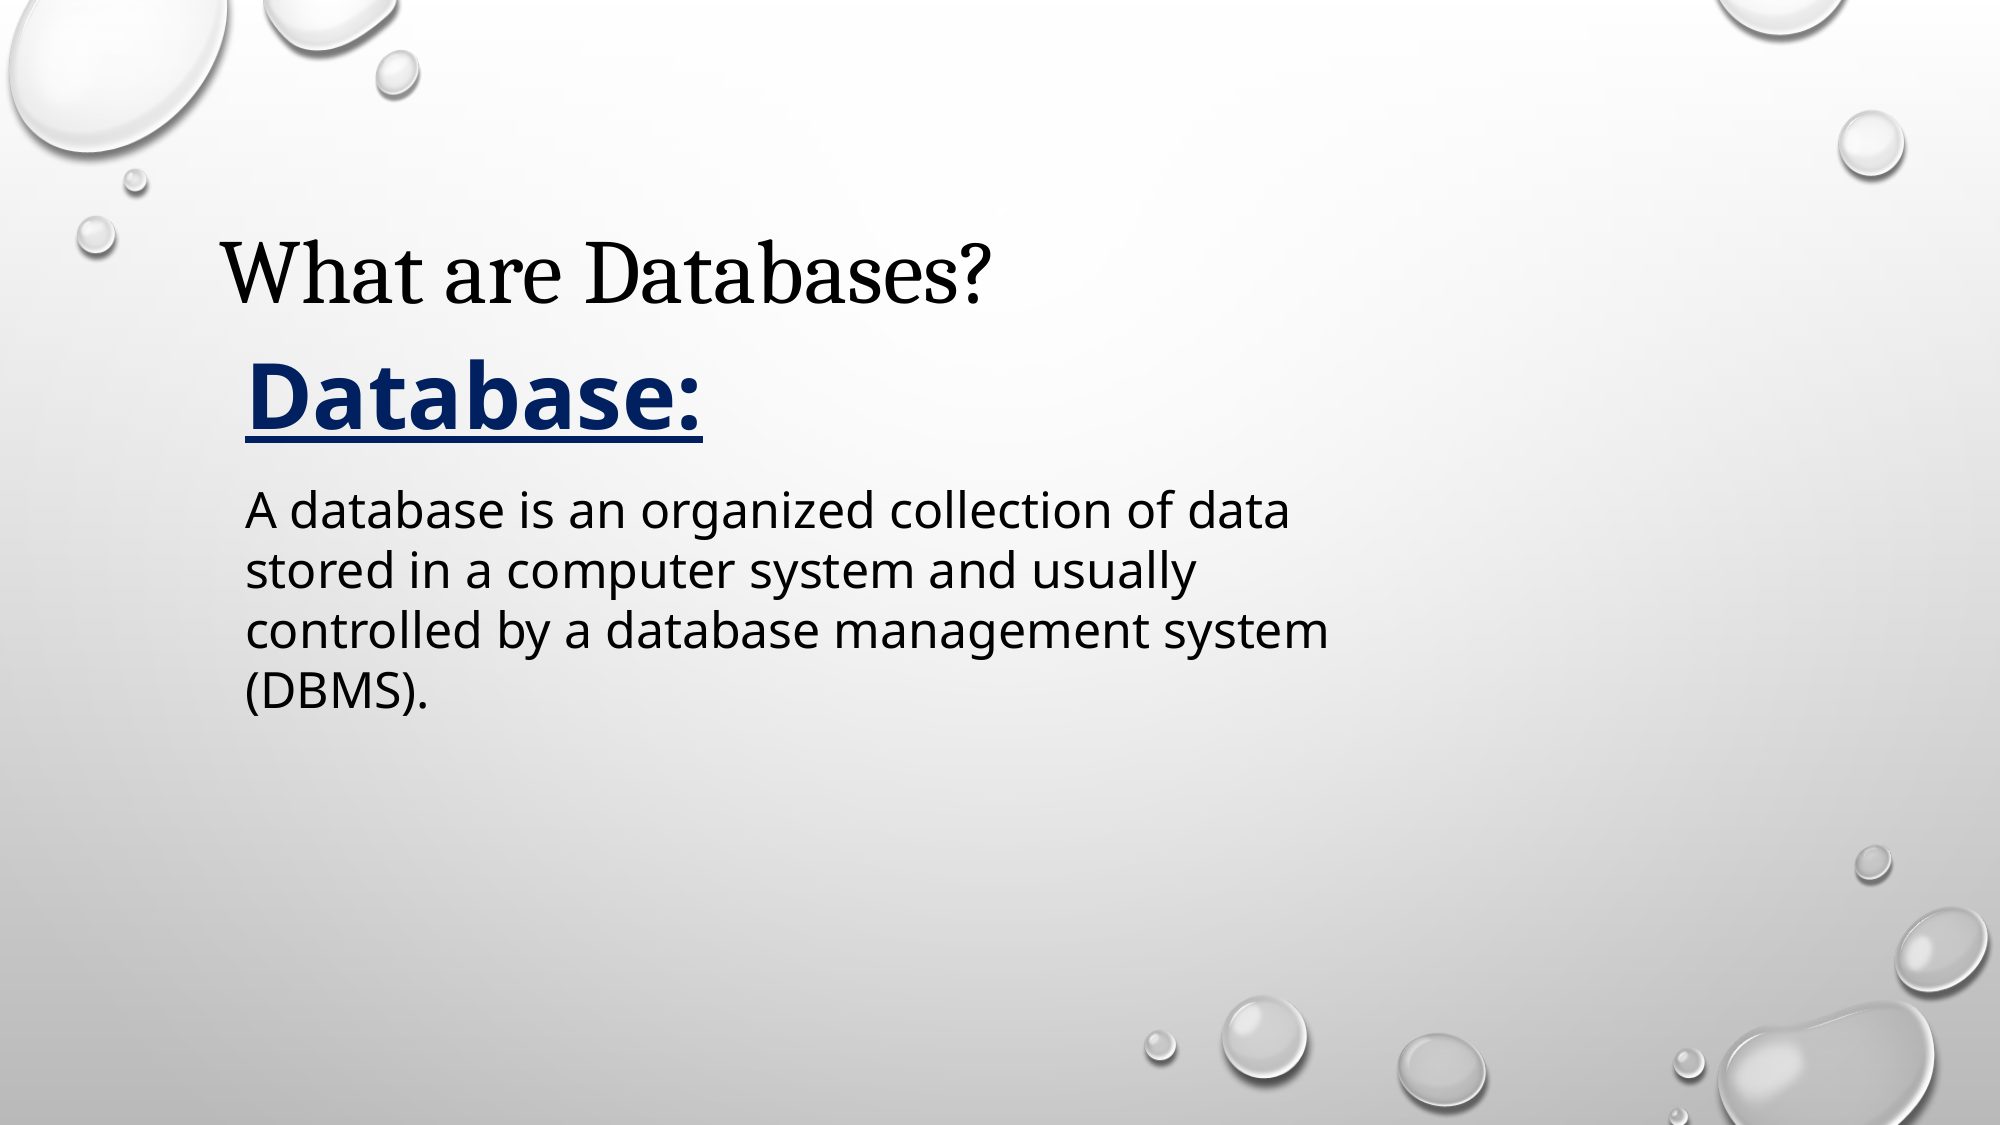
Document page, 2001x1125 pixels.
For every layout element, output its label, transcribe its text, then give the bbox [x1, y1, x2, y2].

text_box What are Databases? [205, 204, 1318, 329]
text_box Database: [230, 330, 860, 455]
text_box A database is an organized collection of data stored in a computer system and usually controlled by a database management system (DBMS). [230, 471, 1386, 727]
picture [0, 0, 2000, 1125]
